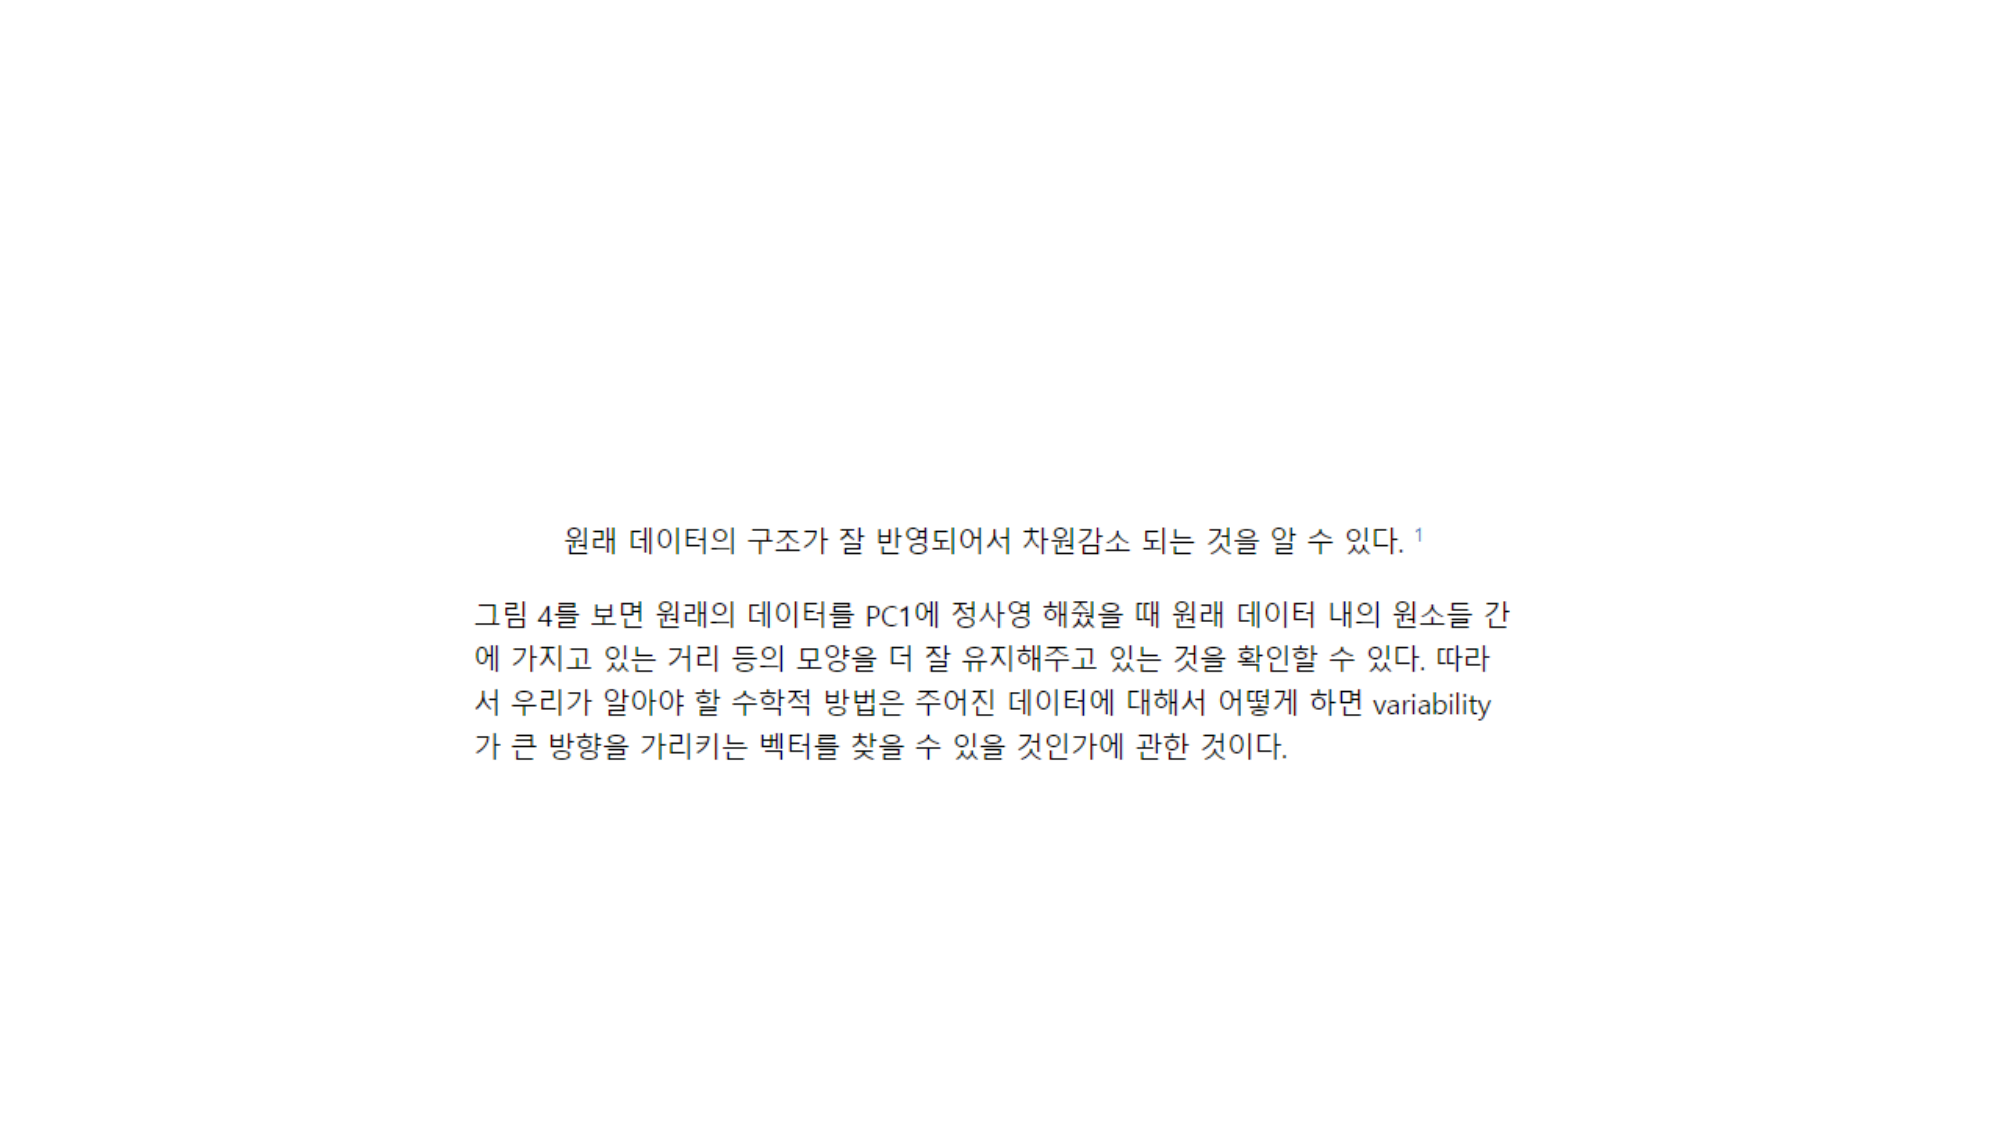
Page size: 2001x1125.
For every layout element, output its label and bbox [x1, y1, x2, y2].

list [454, 509, 1546, 804]
